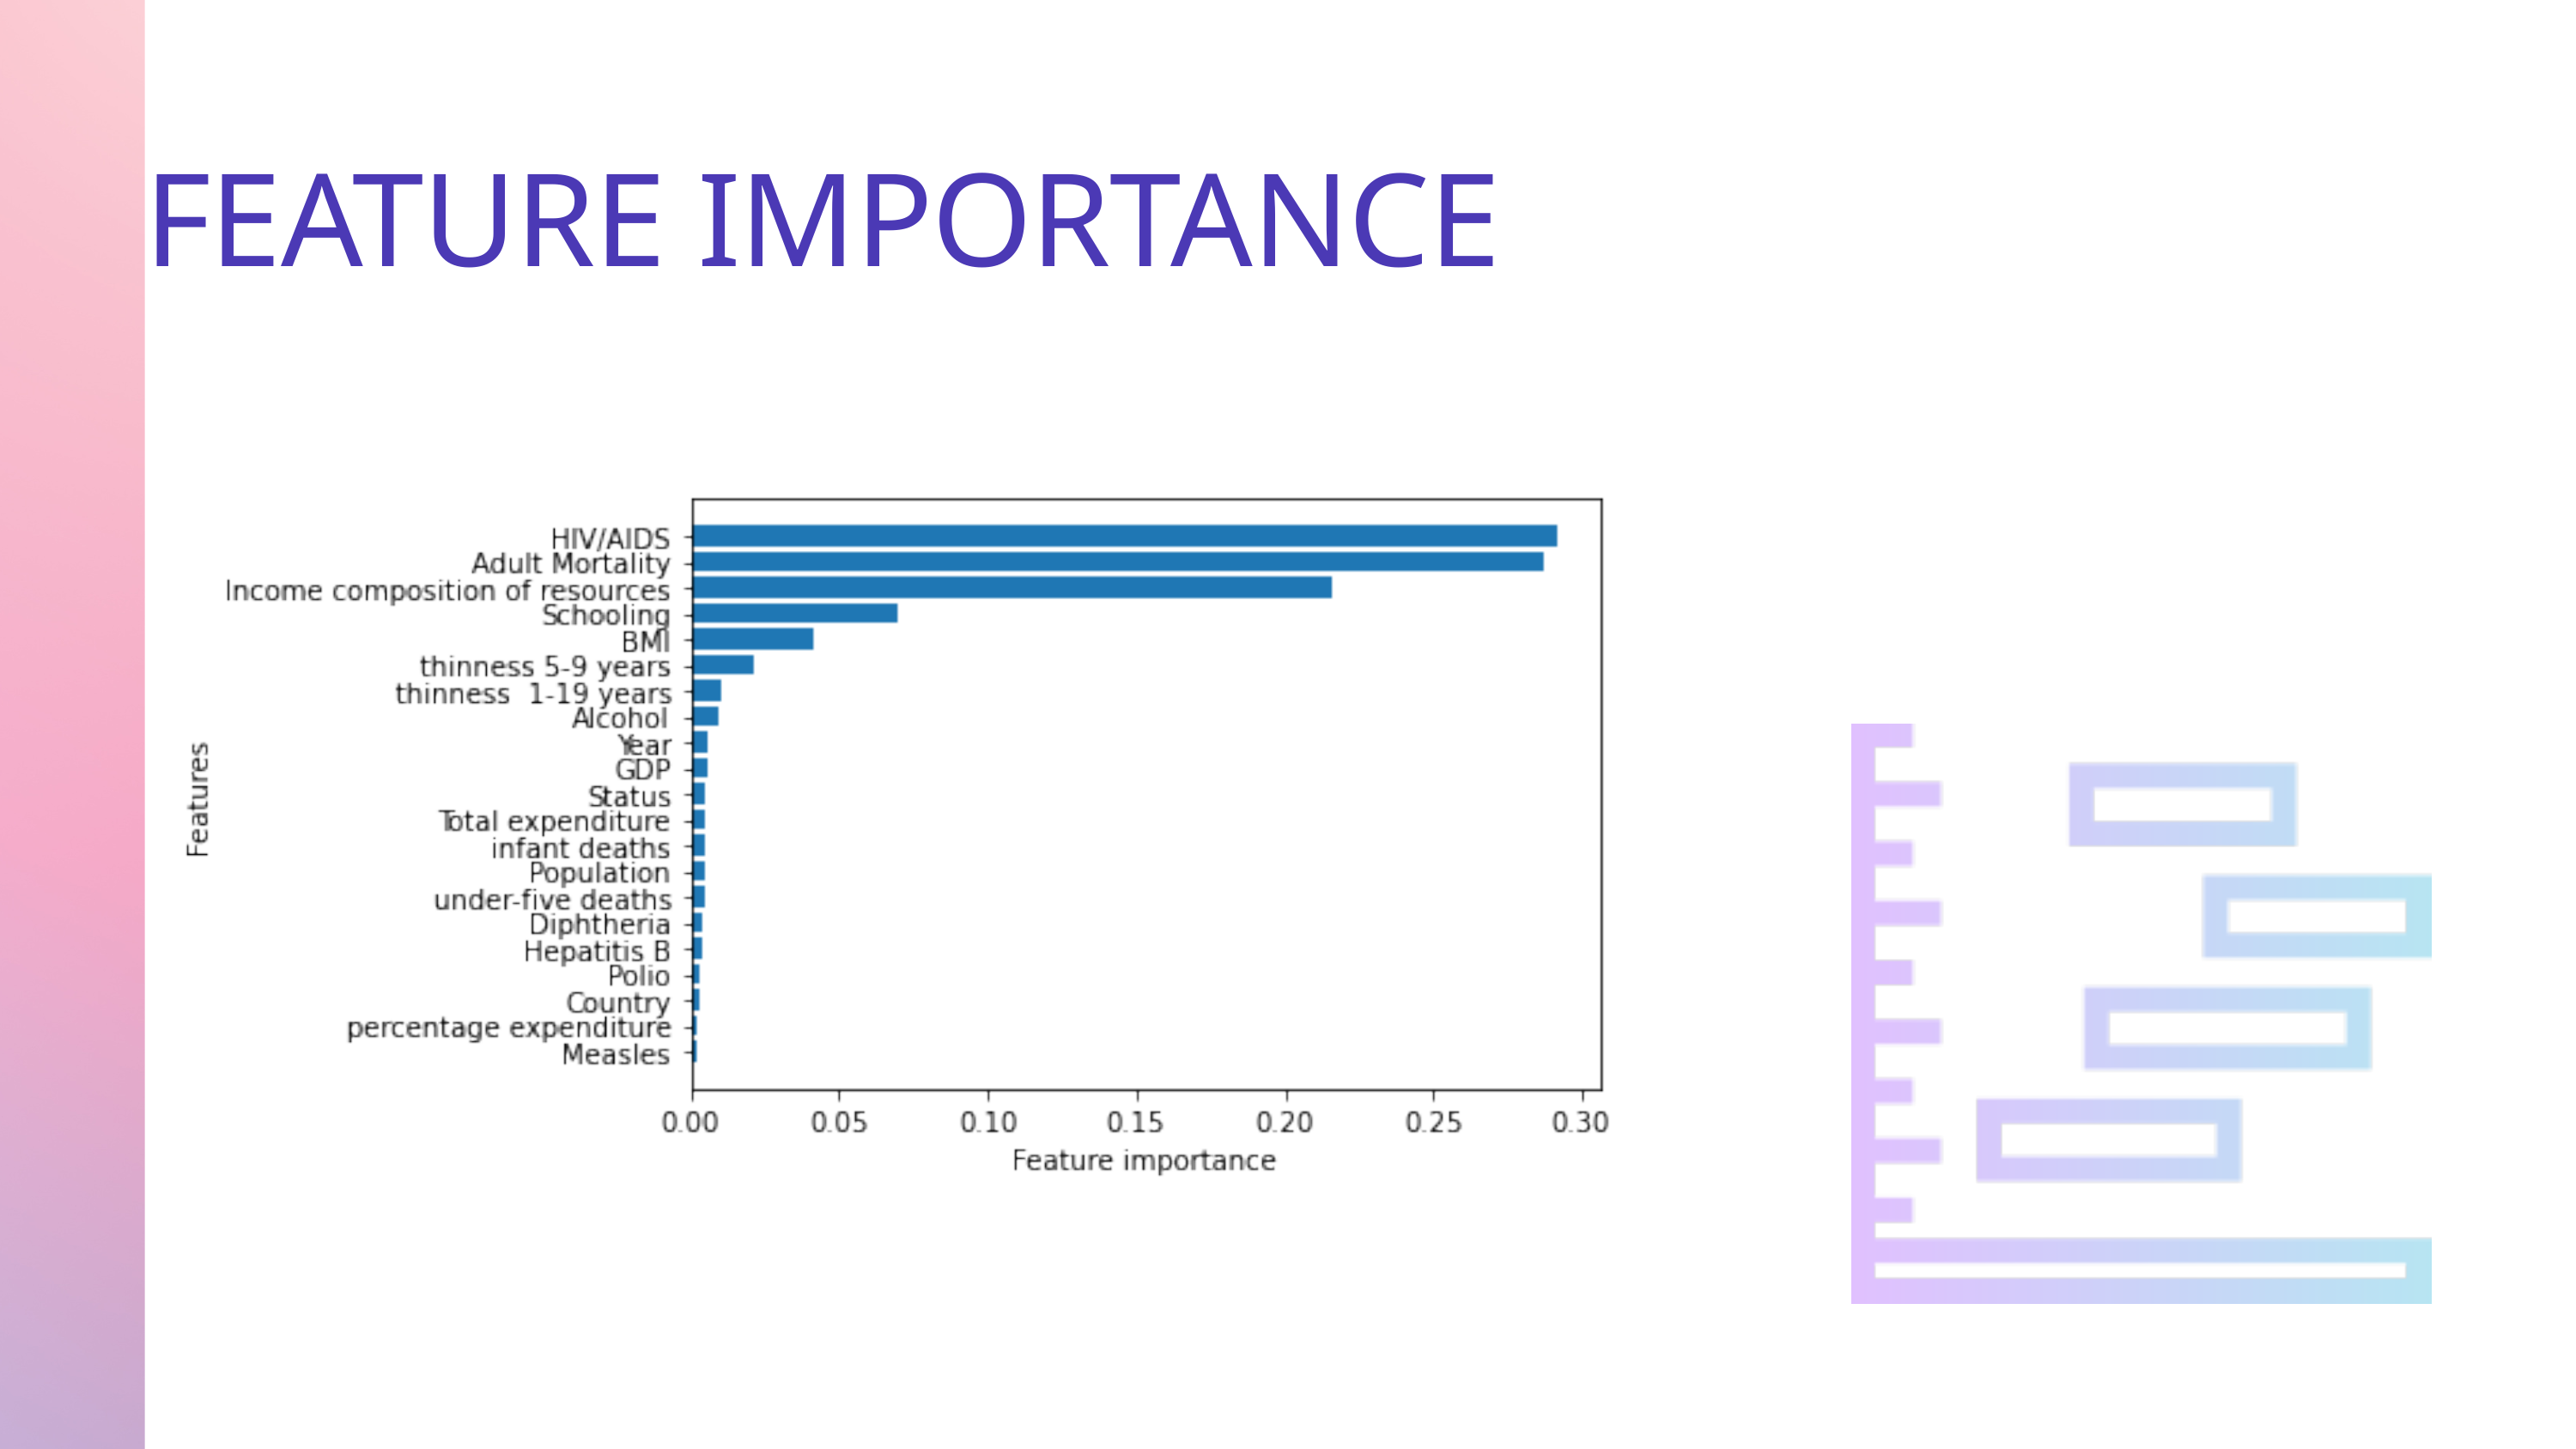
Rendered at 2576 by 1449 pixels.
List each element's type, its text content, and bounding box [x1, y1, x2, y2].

text_box FEATURE IMPORTANCE [149, 163, 1631, 293]
picture [168, 482, 1631, 1194]
picture [1850, 724, 2432, 1304]
picture [0, 0, 145, 1449]
